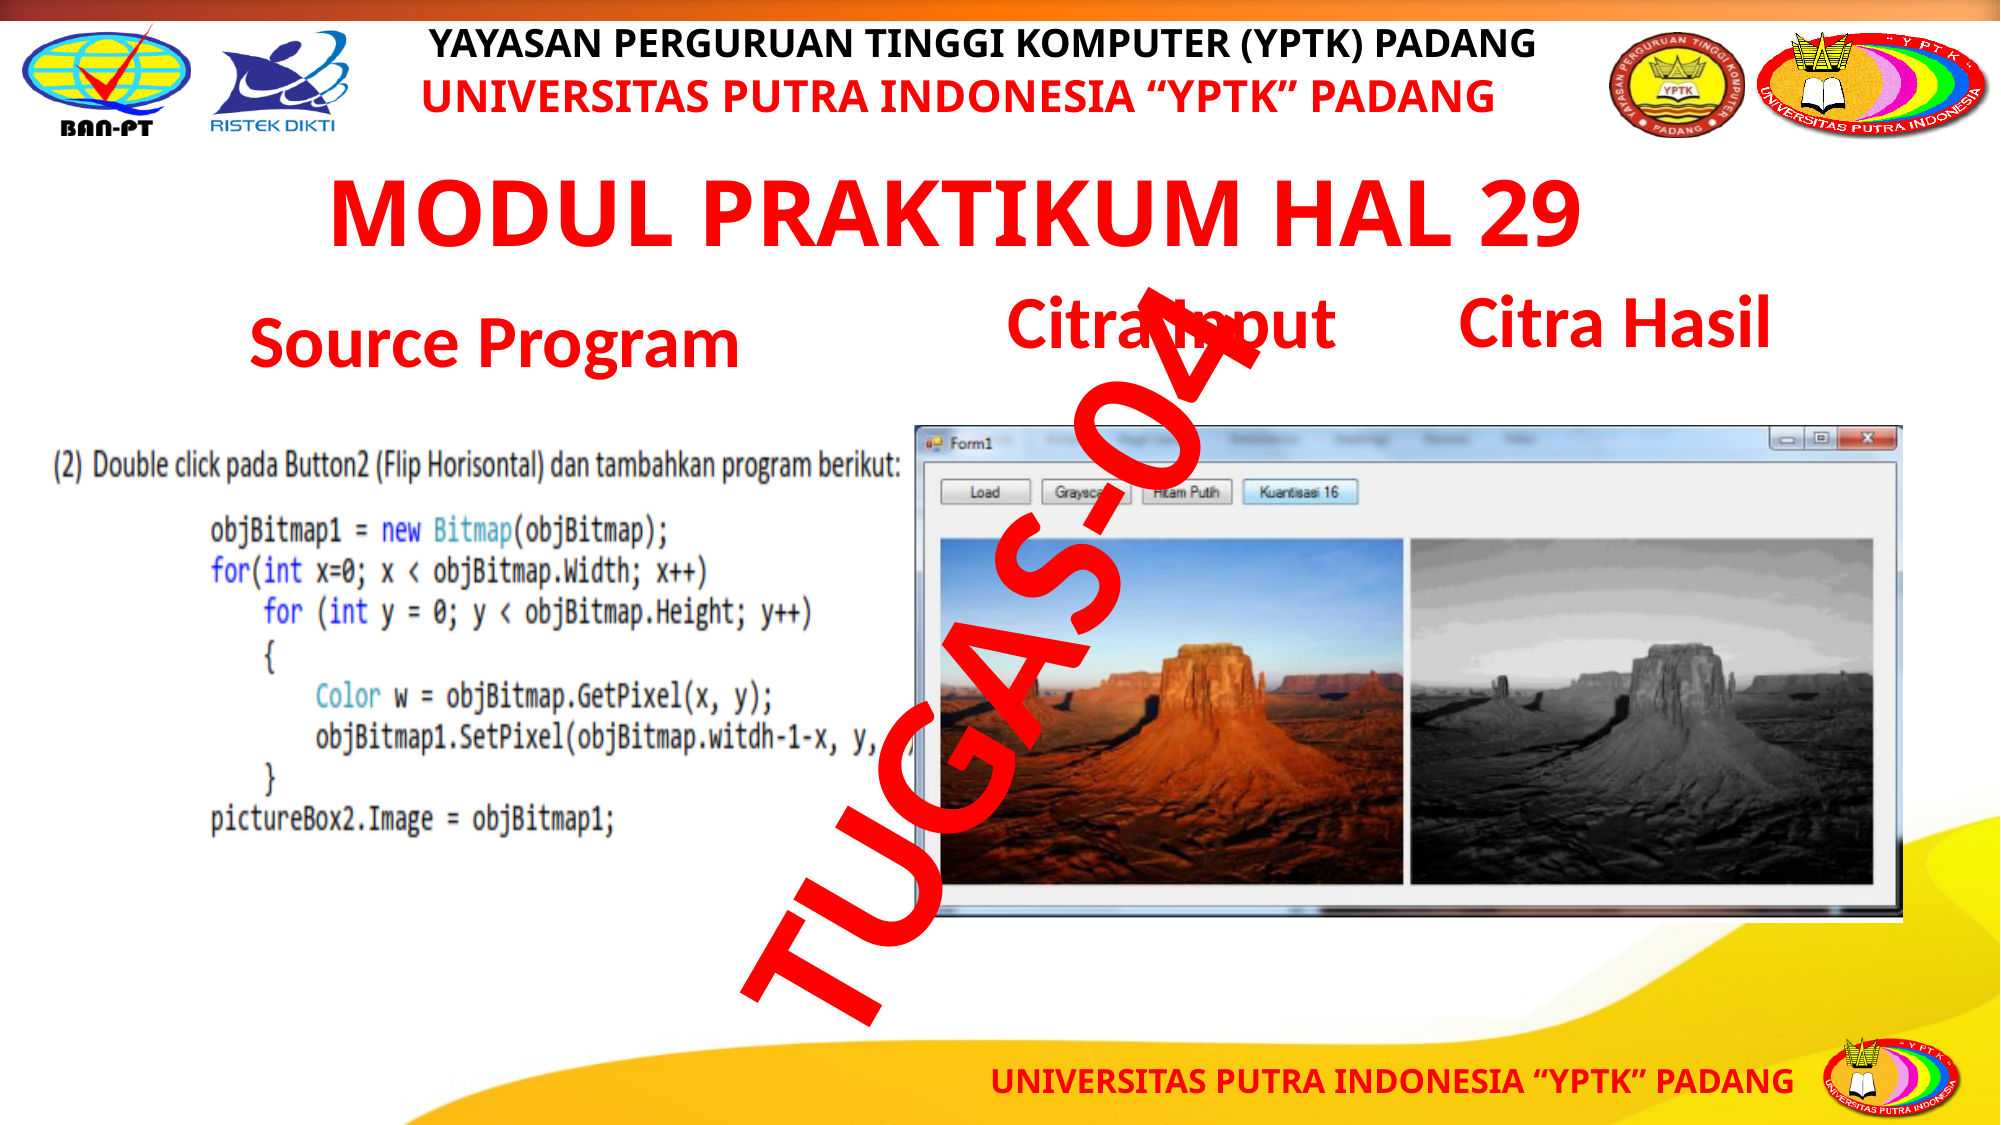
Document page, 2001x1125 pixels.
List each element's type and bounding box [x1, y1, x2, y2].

text_box [0, 0, 2000, 1125]
picture [0, 398, 1903, 924]
